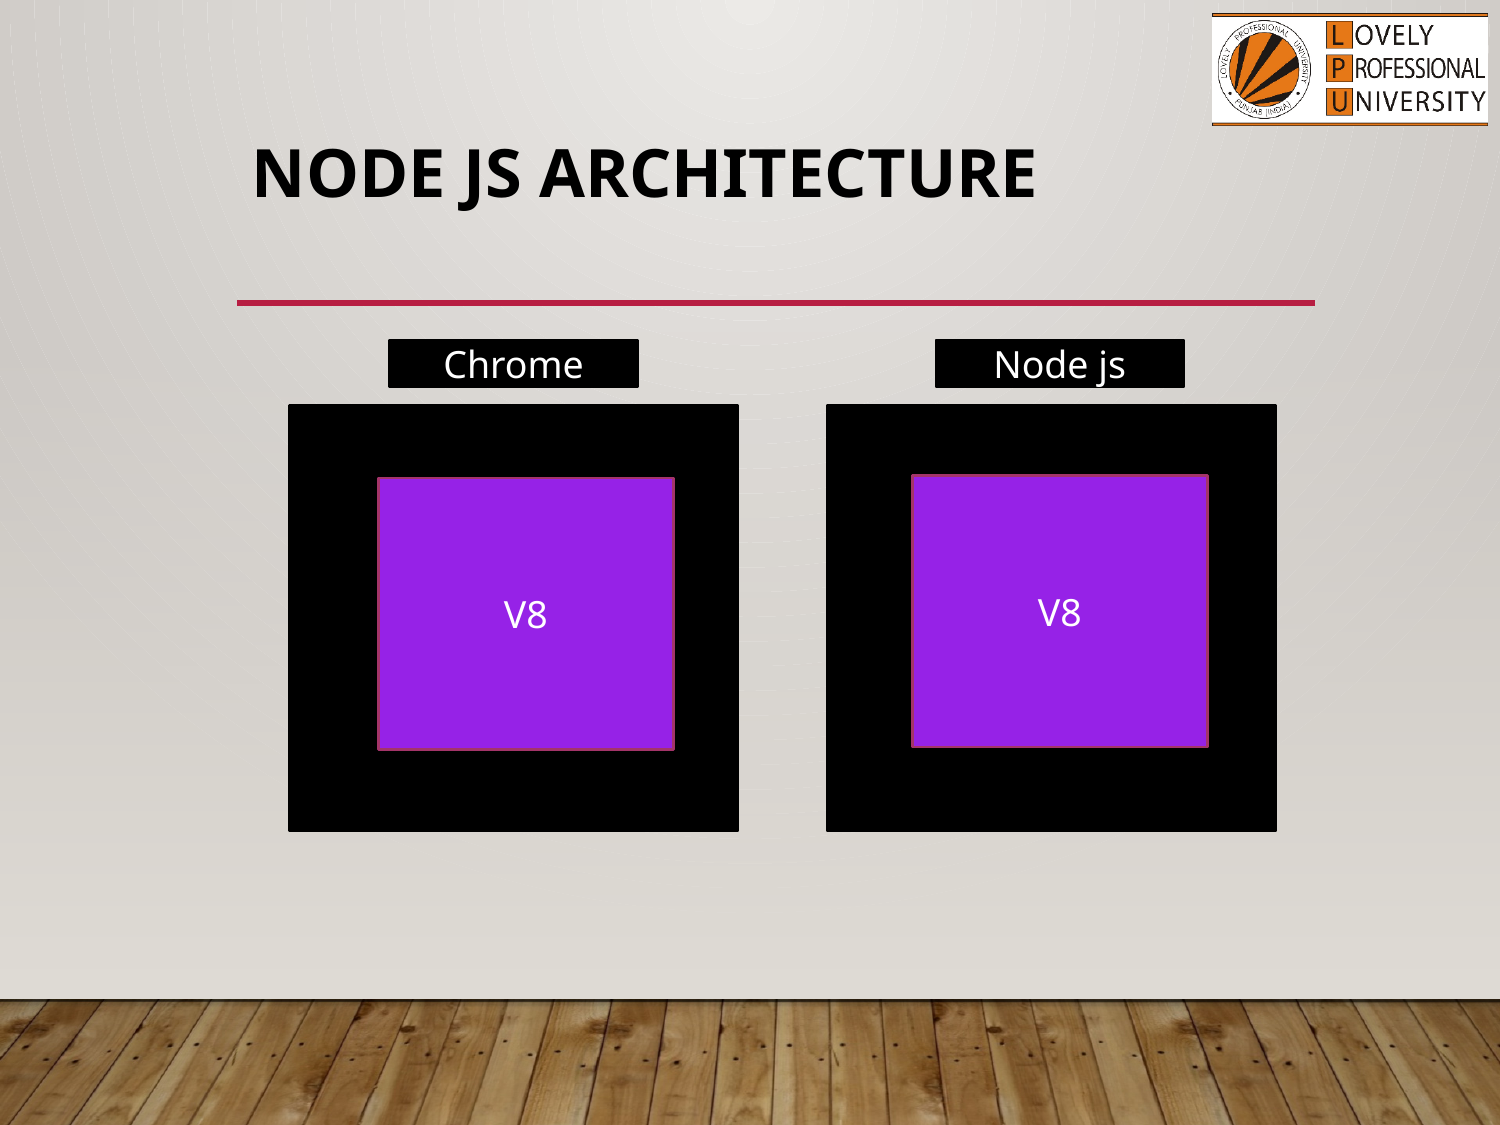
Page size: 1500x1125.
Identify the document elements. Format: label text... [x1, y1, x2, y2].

text_box Chrome [388, 339, 639, 388]
text_box [288, 404, 739, 832]
text_box V8 [377, 477, 675, 751]
picture [1212, 13, 1488, 126]
text_box Node js [935, 339, 1185, 388]
text_box V8 [911, 474, 1209, 748]
title Node js architecture [236, 131, 1315, 305]
text_box [826, 404, 1277, 832]
picture [0, 999, 1500, 1125]
